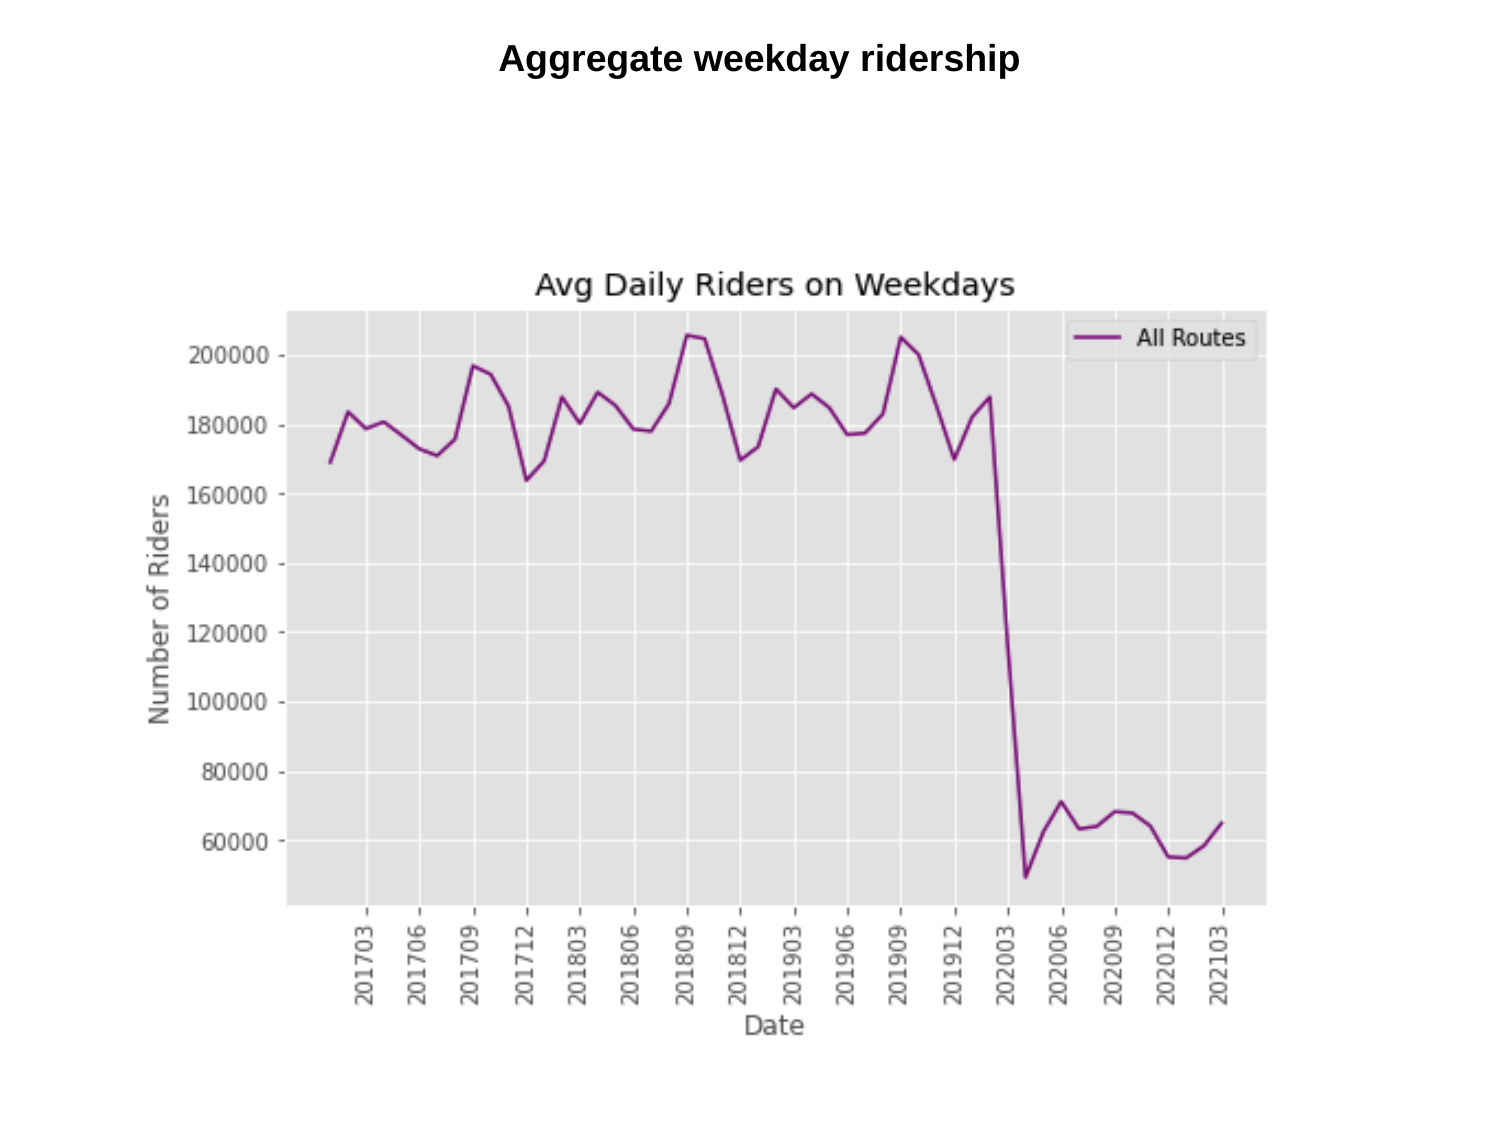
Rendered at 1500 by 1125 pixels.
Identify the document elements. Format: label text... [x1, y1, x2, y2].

text_box Aggregate weekday ridership [38, 26, 1481, 87]
picture [92, 261, 1366, 1053]
